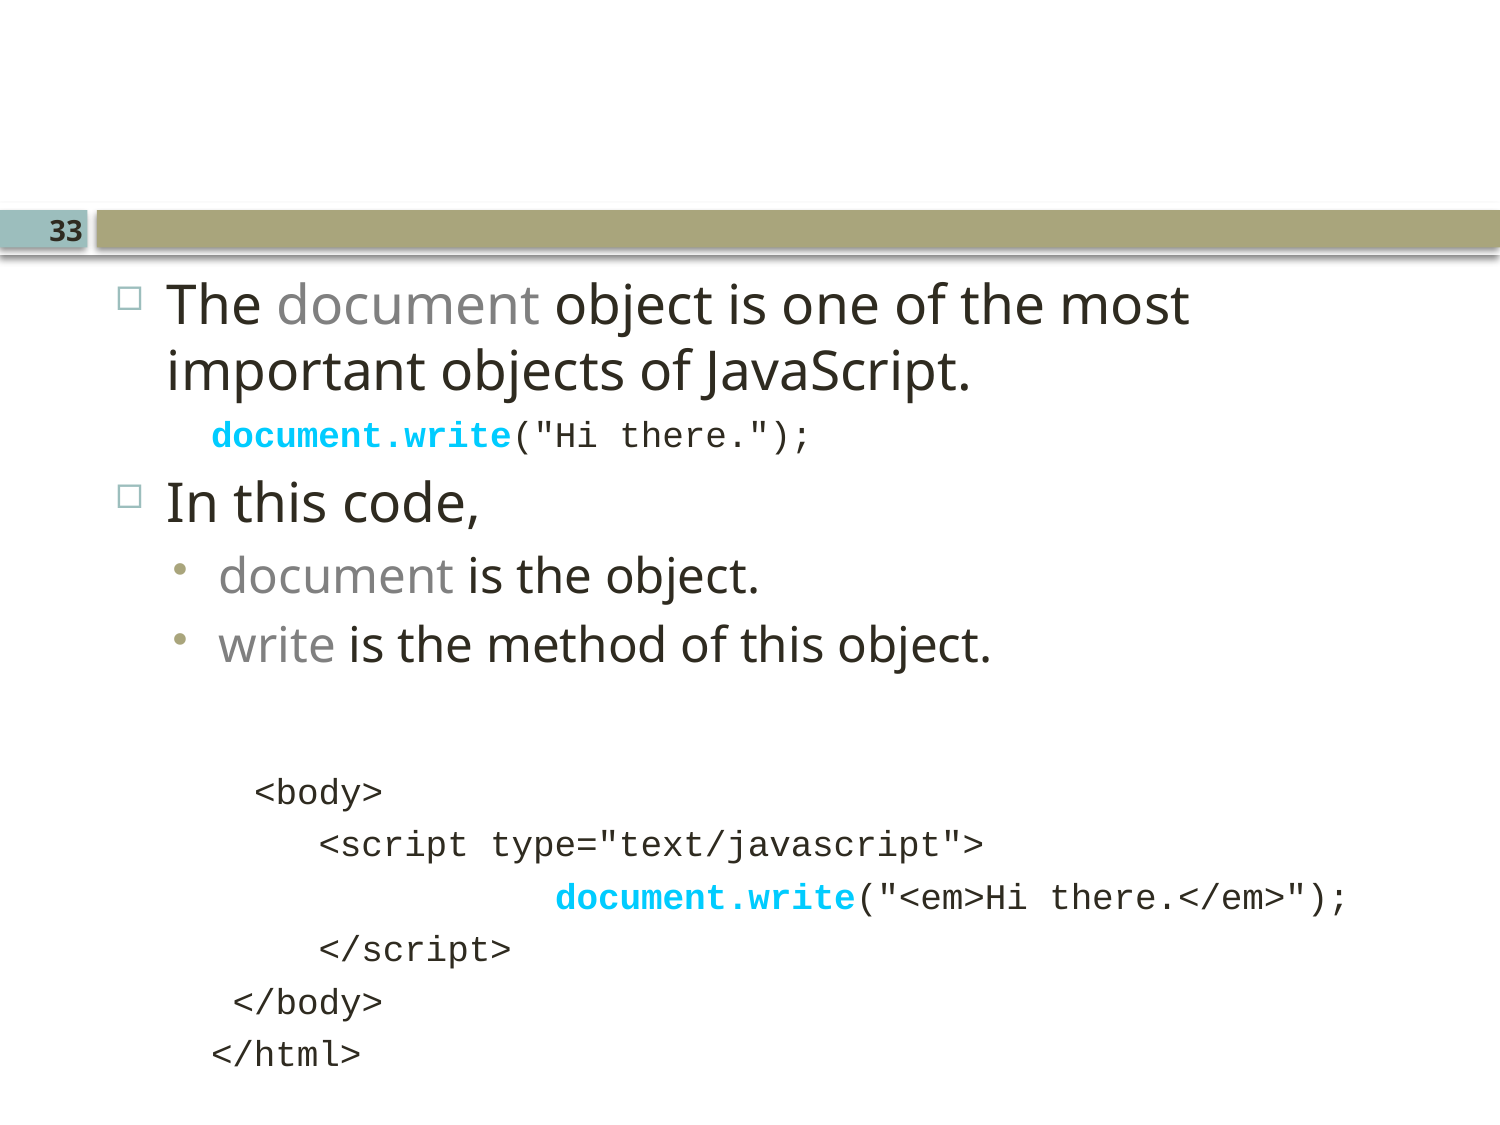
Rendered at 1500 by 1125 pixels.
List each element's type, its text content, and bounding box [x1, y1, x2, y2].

list The document object is one of the most important objects of JavaScript. document.write("Hi there."); In this code, document is the object. write is the method of this object. <body> <script type="text/javascript"> document.write("<em>Hi there.</em>"); </script> </body> </html> [100, 262, 1438, 1083]
slide_number 33 [4, 196, 128, 268]
